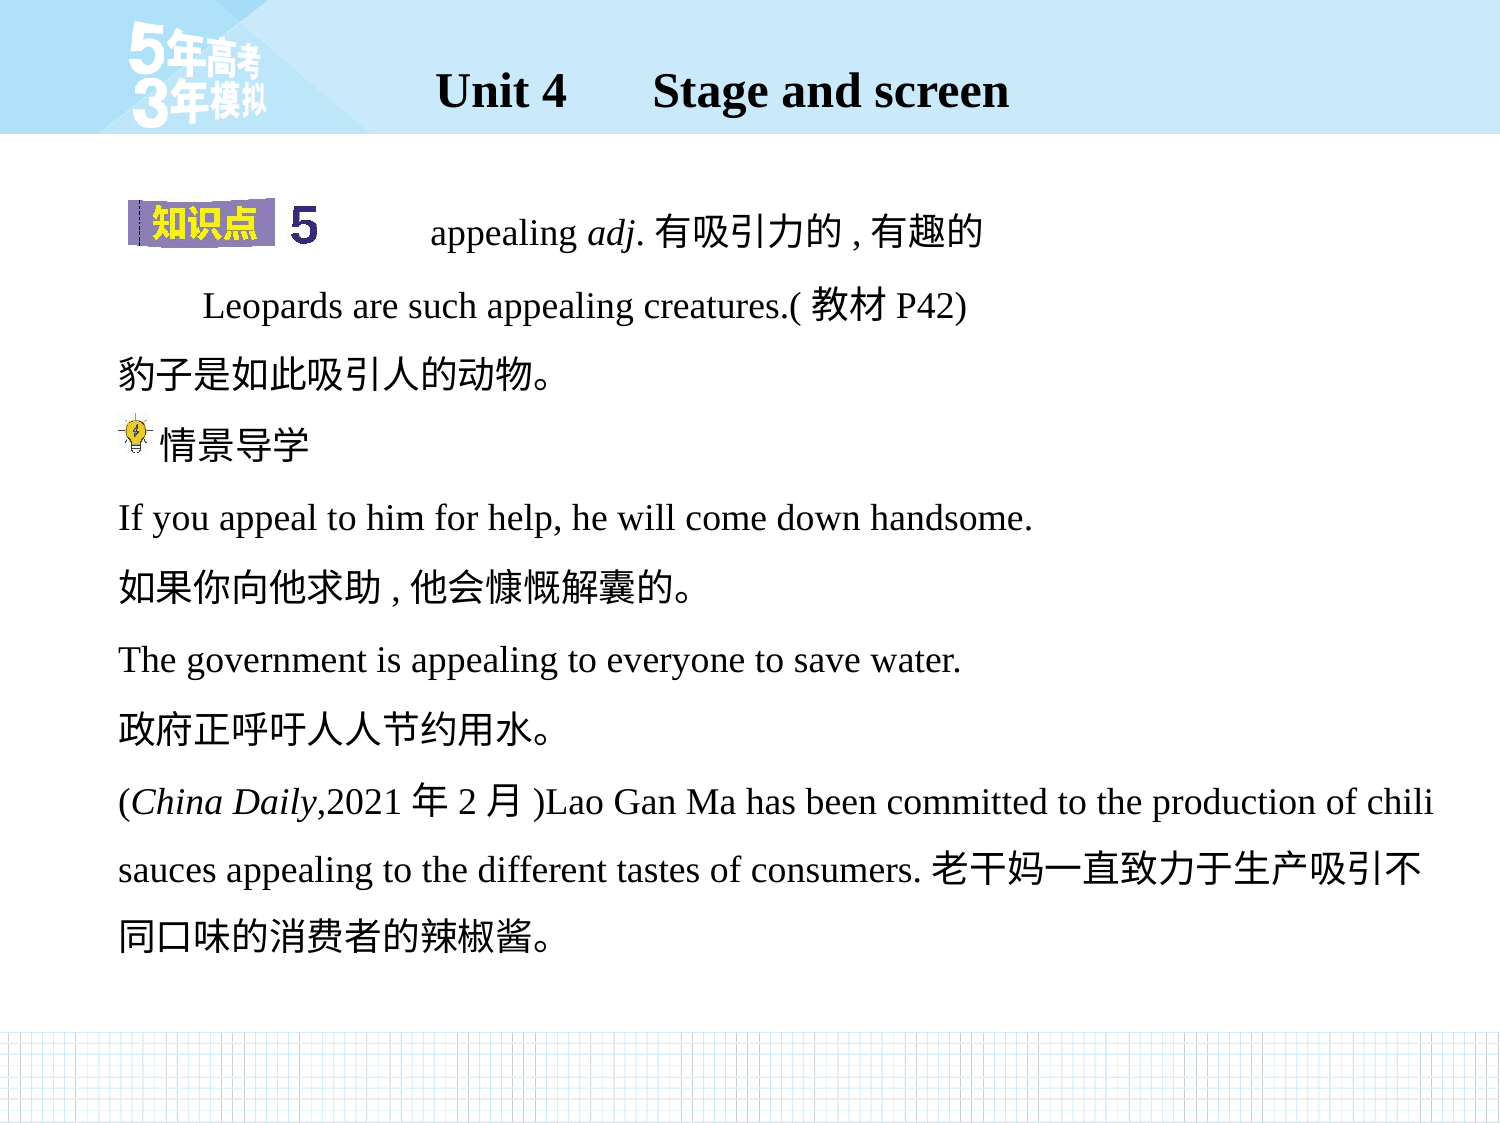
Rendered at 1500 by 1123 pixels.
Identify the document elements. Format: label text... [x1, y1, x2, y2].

picture [0, 1021, 1500, 1123]
picture [0, 0, 1500, 134]
picture [128, 198, 317, 248]
text_box appealing adj.有吸引力的,有趣的 Leopards are such appealing creatures.(教材P42) 豹子是如此吸引人的动物。 情景导学 If you appeal to him for help, he will come down handsome. 如果你向他求助,他会慷慨解囊的。 The government is appealing to everyone to save water. 政府正呼吁人人节约用水。 (China Daily,2021年2月)Lao Gan Ma has been committed to the production of chili sauces appealing to the different tastes of consumers.老干妈一直致力于生产吸引不 同口味的消费者的辣椒酱。 [118, 167, 1483, 959]
picture [117, 413, 153, 453]
